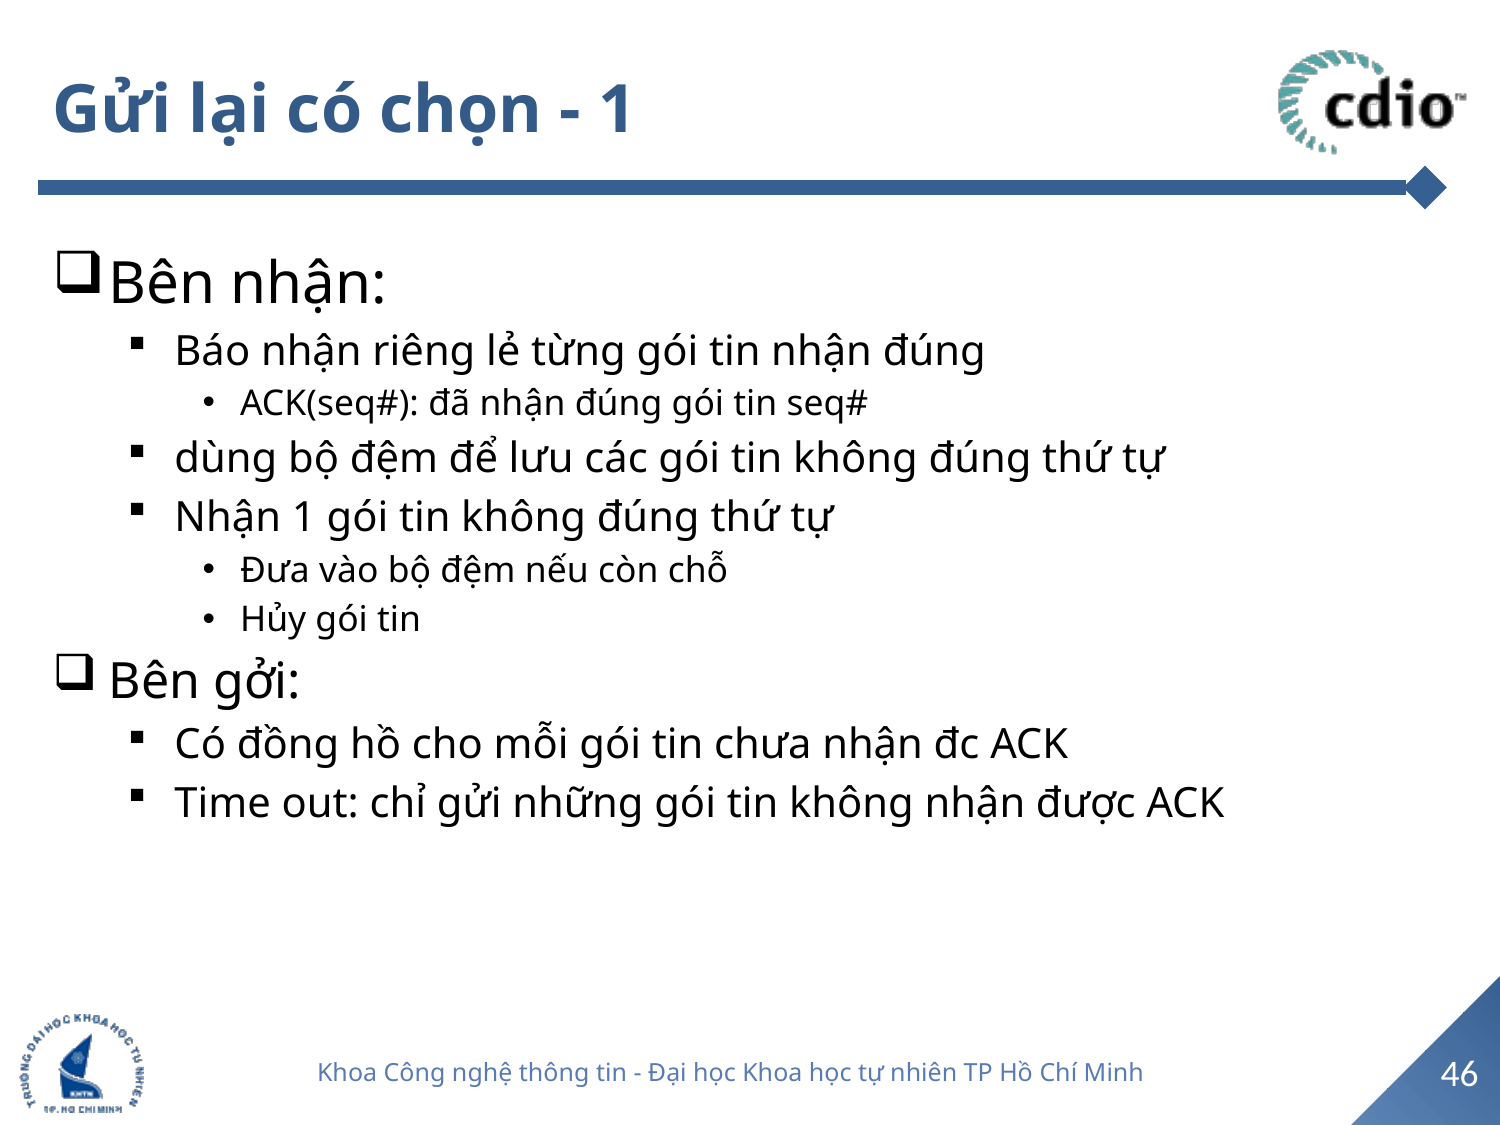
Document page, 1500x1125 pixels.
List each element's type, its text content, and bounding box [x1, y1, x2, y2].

picture [18, 1014, 144, 1113]
title Gửi lại có chọn - 1 [37, 12, 1473, 200]
footer Khoa Công nghệ thông tin - Đại học Khoa học tự nhiên TP Hồ Chí Minh [187, 1043, 1275, 1104]
list Bên nhận: Báo nhận riêng lẻ từng gói tin nhận đúng ACK(seq#): đã nhận đúng gói tin seq# dùng bộ đệm để lưu các gói tin không đúng thứ tự Nhận 1 gói tin không đúng thứ tự Đưa vào bộ đệm nếu còn chỗ Hủy gói tin Bên gởi: Có đồng hồ cho mỗi gói tin chưa nhận đc ACK Time out: chỉ gửi những gói tin không nhận được ACK [37, 237, 1450, 1038]
slide_number 46 [1419, 1041, 1500, 1102]
